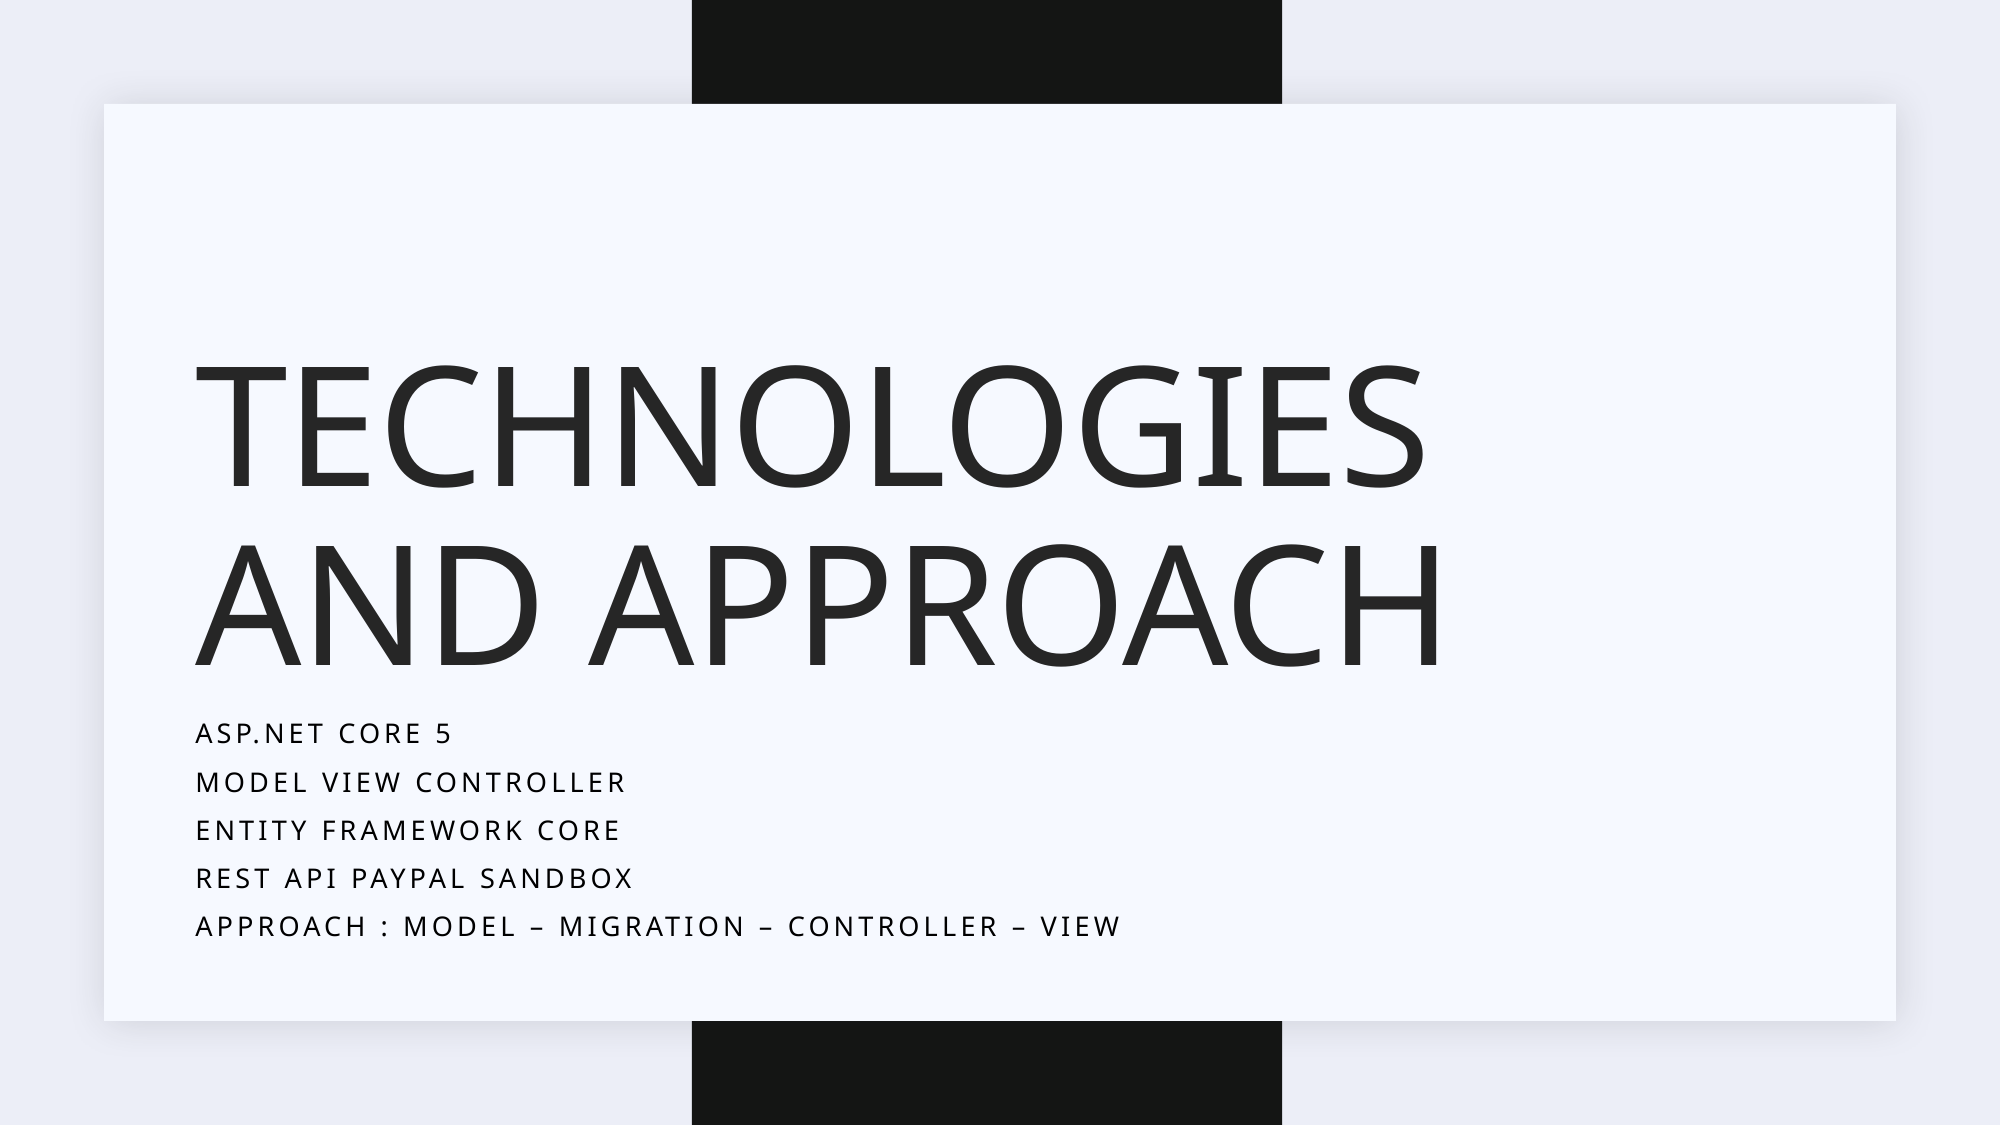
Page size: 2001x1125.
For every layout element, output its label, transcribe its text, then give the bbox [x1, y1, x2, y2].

title Technologies and approach [180, 124, 1830, 709]
subtitle Asp.net core 5 Model view controller Entity framework core Rest api paypal sandbox Approach : model – migration – controller – view [180, 709, 1831, 950]
